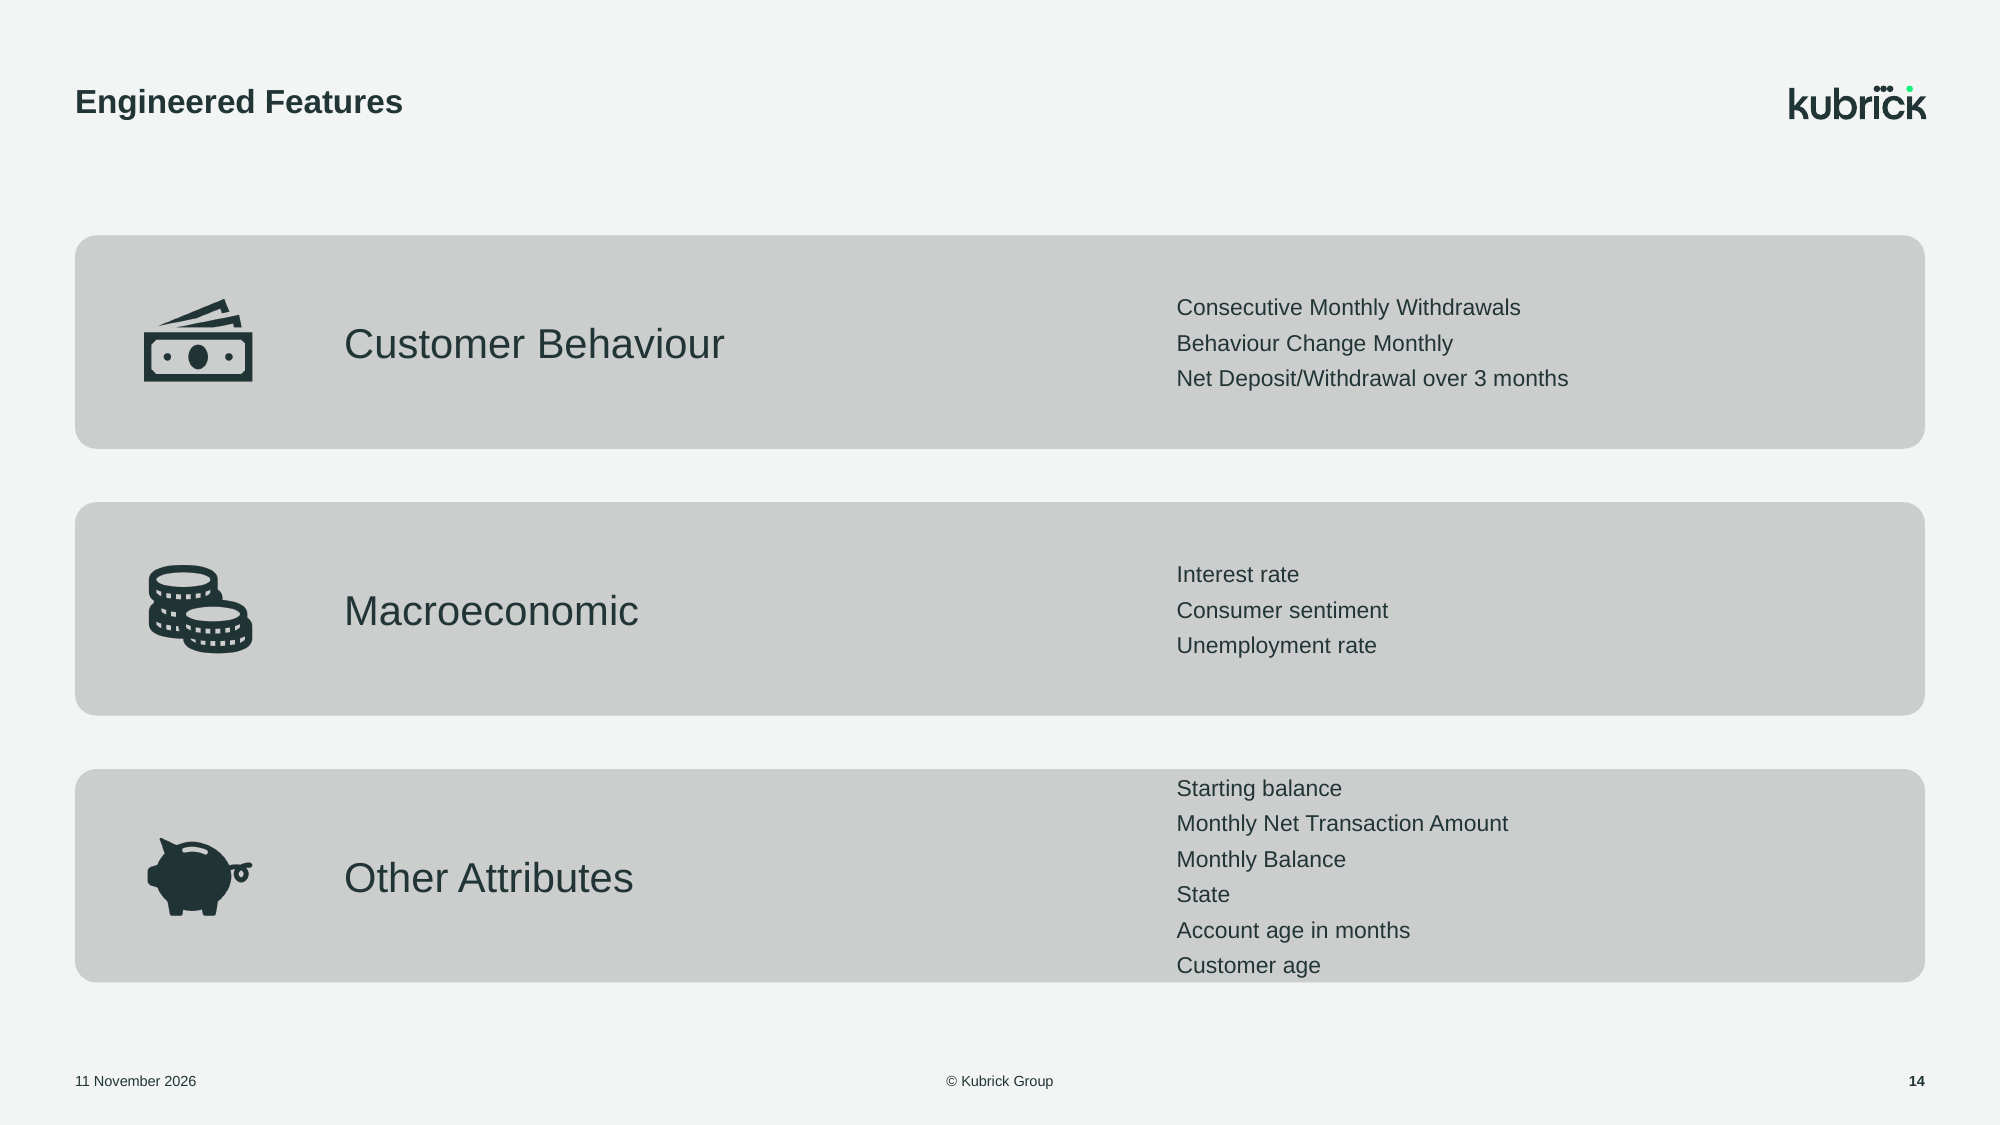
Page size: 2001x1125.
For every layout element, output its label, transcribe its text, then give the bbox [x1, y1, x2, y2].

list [74, 234, 1925, 983]
slide_number 14 [1475, 1072, 1925, 1104]
title Engineered Features [75, 84, 1692, 164]
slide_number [75, 1072, 525, 1104]
footer © Kubrick Group [662, 1071, 1338, 1103]
